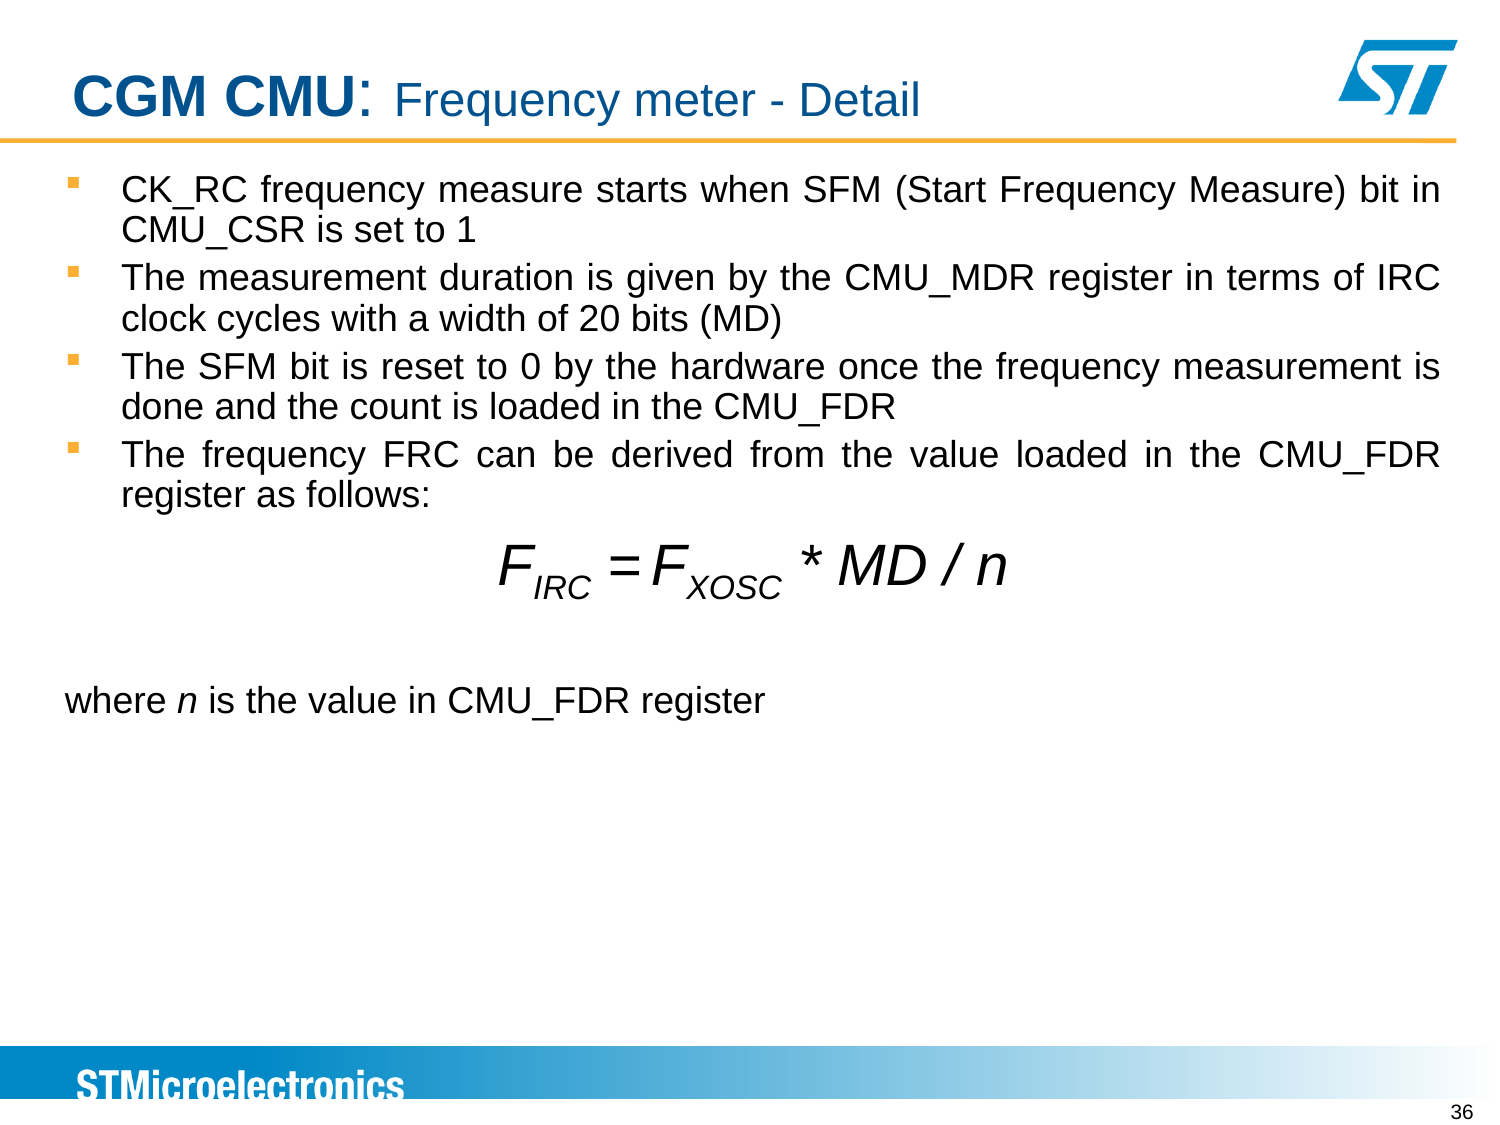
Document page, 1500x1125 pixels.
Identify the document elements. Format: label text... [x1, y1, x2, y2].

title CGM CMU: Frequency meter - Detail [57, 24, 1283, 138]
picture [1328, 37, 1462, 117]
slide_number 35 [1413, 1086, 1489, 1125]
picture [0, 1046, 1500, 1101]
text_box CK_RC frequency measure starts when SFM (Start Frequency Measure) bit in CMU_CSR is set to 1 The measurement duration is given by the CMU_MDR register in terms of IRC clock cycles with a width of 20 bits (MD) The SFM bit is reset to 0 by the hardware once the frequency measurement is done and the count is loaded in the CMU_FDR The frequency FRC can be derived from the value loaded in the CMU_FDR register as follows: FIRC = FXOSC * MD / n where n is the value in CMU_FDR register [50, 162, 1457, 950]
